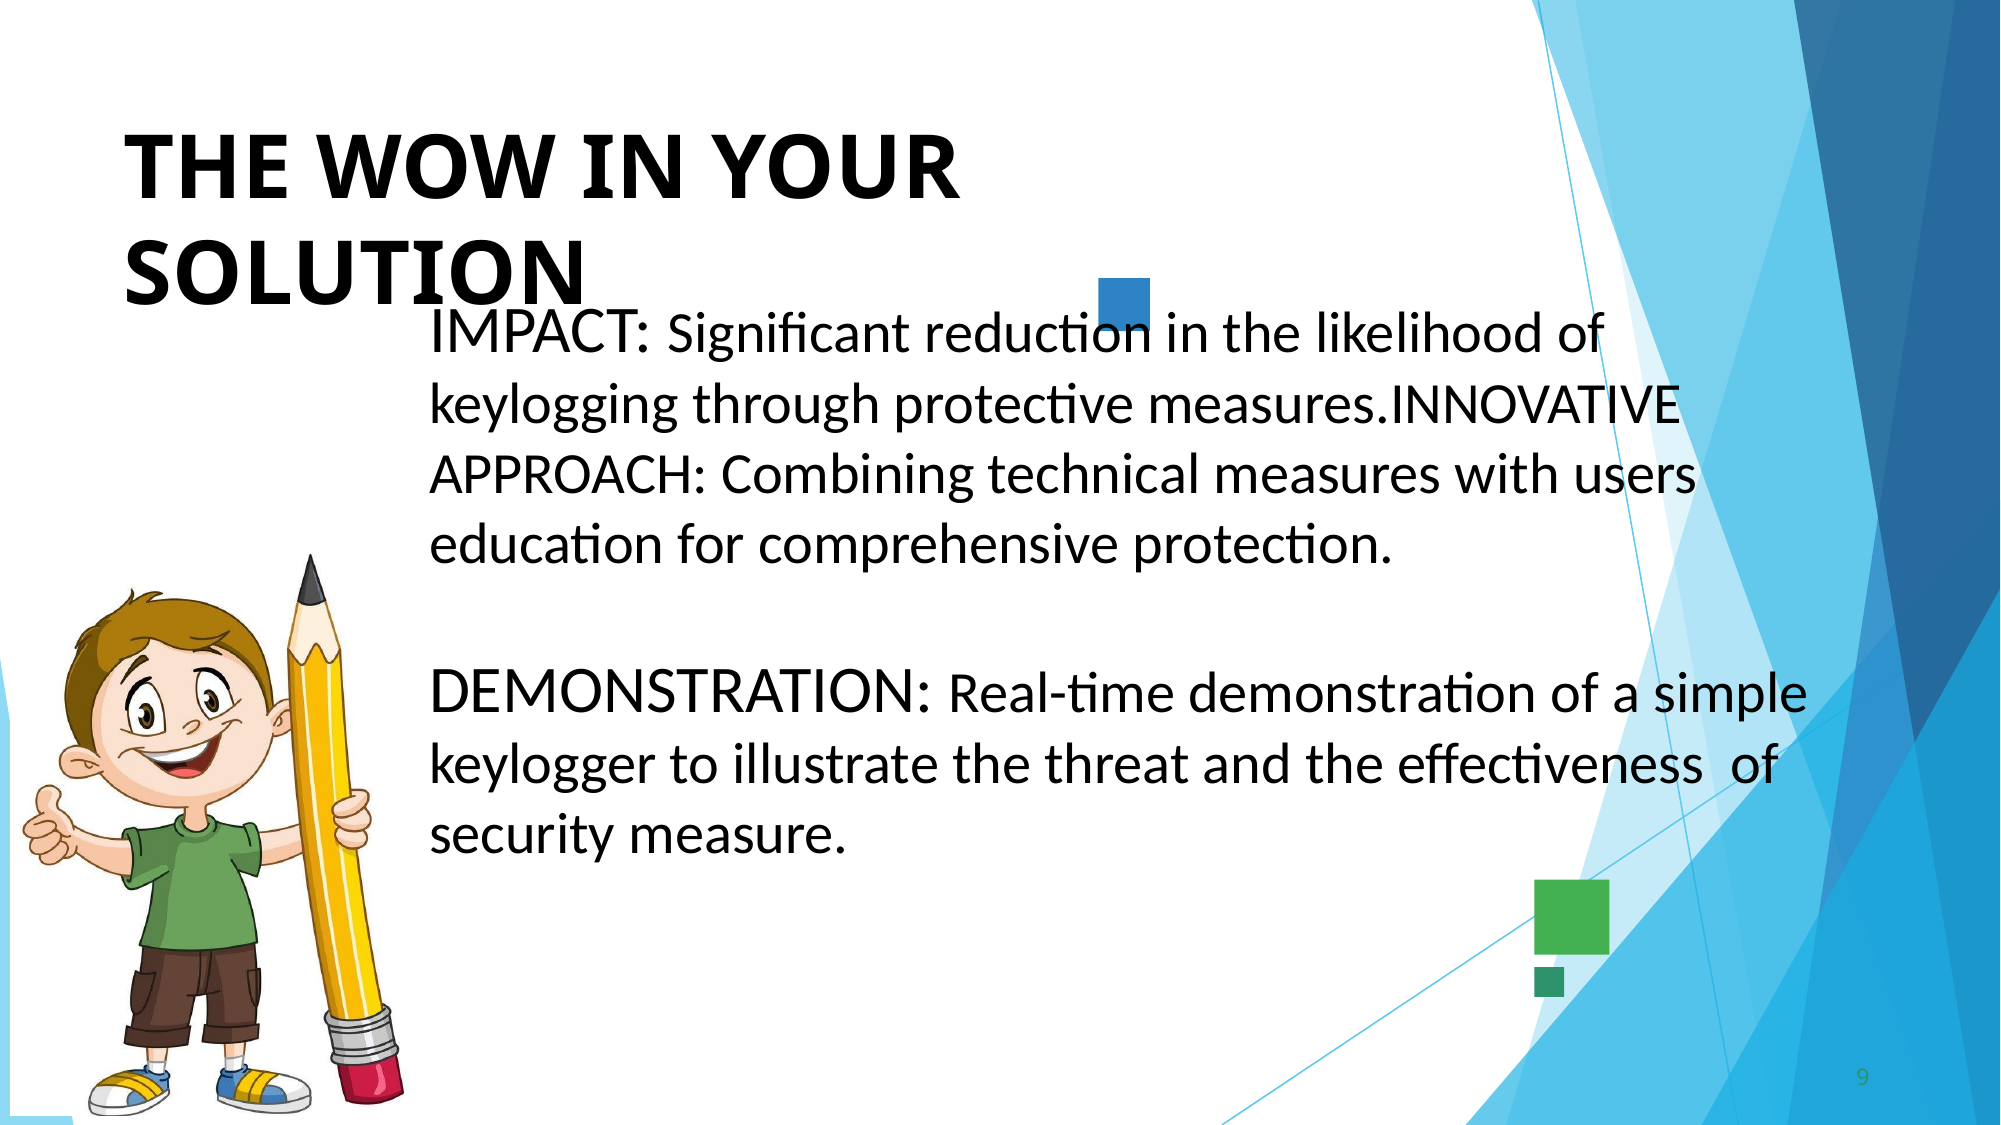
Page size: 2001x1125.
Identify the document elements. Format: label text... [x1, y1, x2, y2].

text_box [1534, 967, 1565, 997]
picture [10, 554, 416, 1116]
text_box 9 [1849, 1061, 1888, 1095]
text_box [1534, 879, 1610, 955]
text_box IMPACT: Significant reduction in the likelihood of keylogging through protective measures.INNOVATIVE APPROACH: Combining technical measures with users education for comprehensive protection. DEMONSTRATION: Real-time demonstration of a simple keylogger to illustrate the threat and the effectiveness of security measure. [414, 278, 1850, 873]
title THE WOW IN YOUR SOLUTION [121, 107, 1359, 323]
